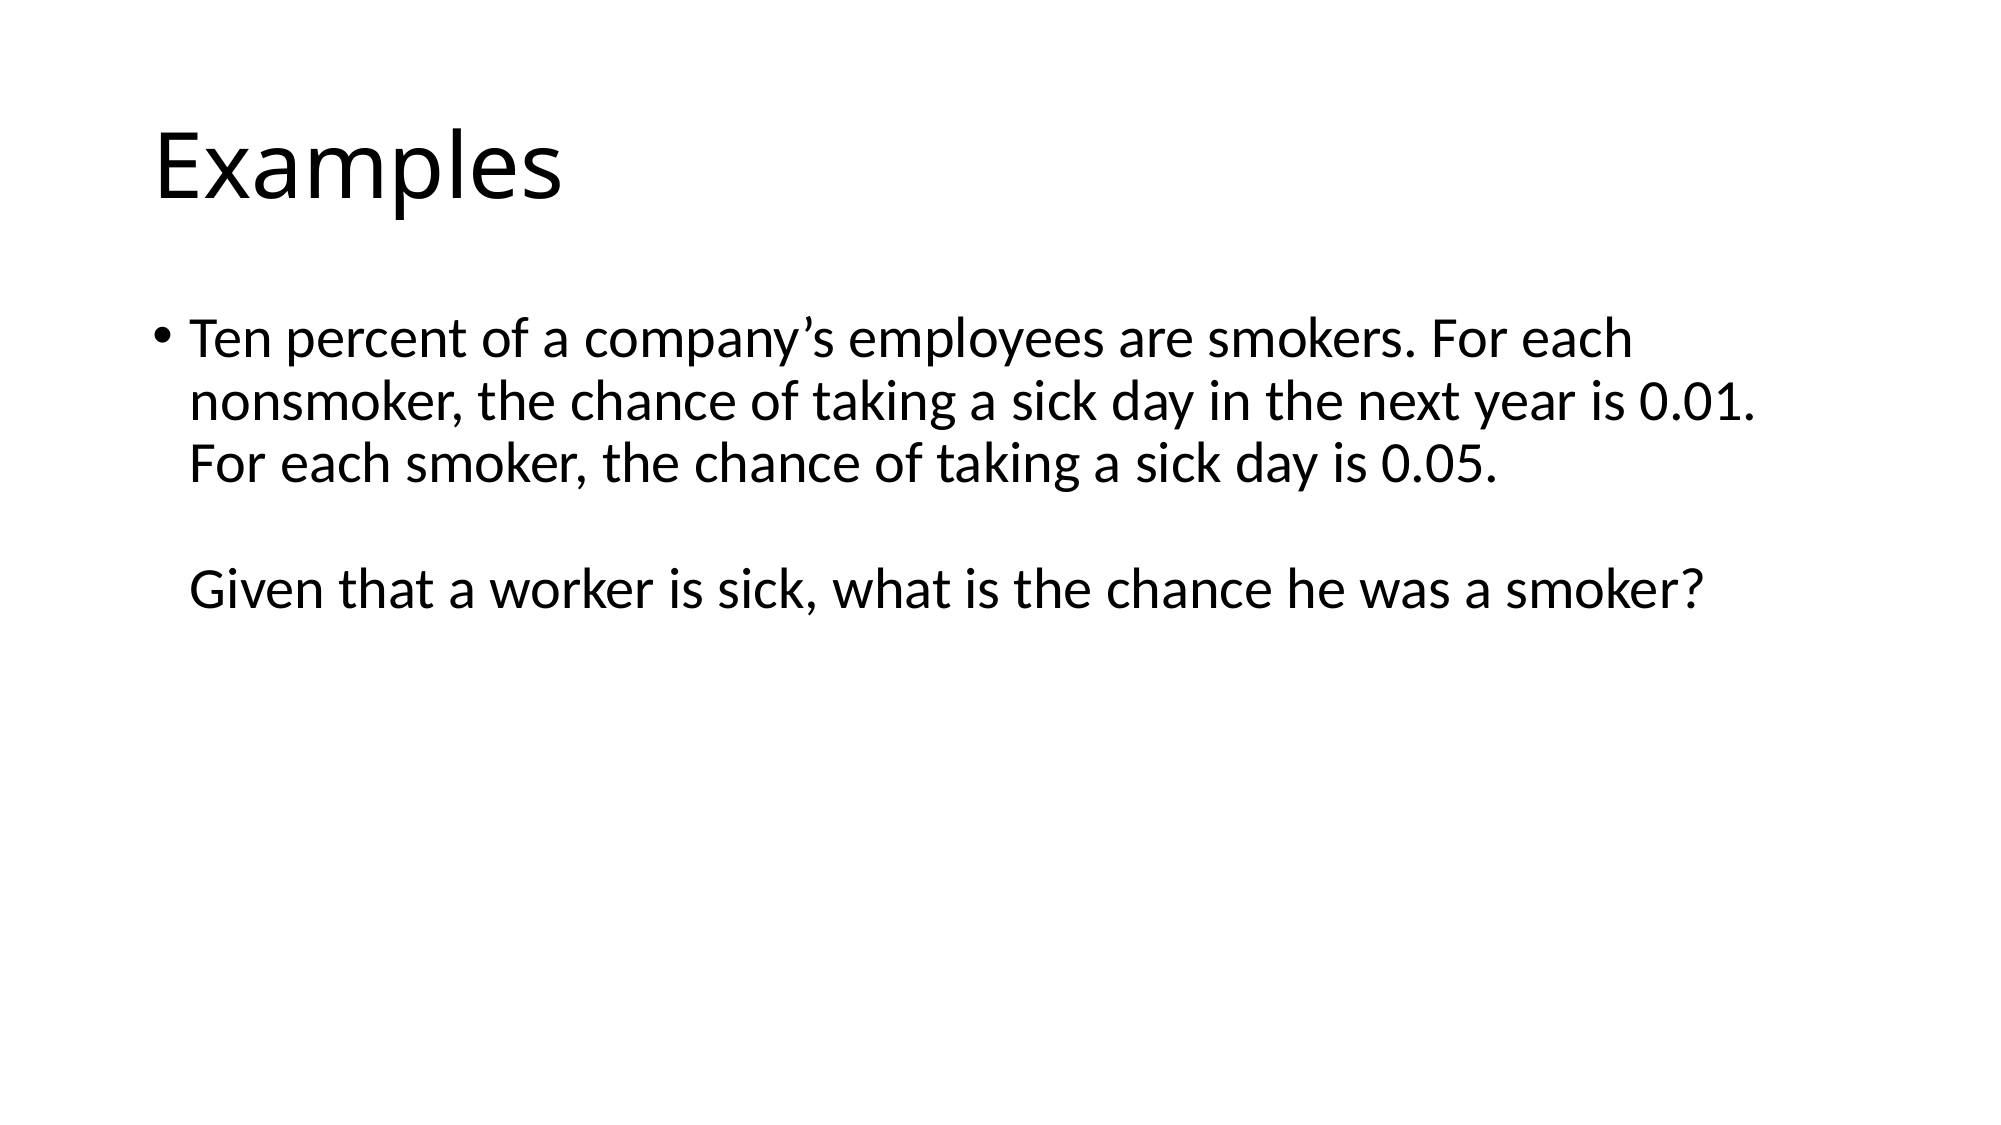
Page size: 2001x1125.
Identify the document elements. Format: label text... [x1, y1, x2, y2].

list Ten percent of a company’s employees are smokers. For each nonsmoker, the chance of taking a sick day in the next year is 0.01. For each smoker, the chance of taking a sick day is 0.05. Given that a worker is sick, what is the chance he was a smoker? [137, 299, 1863, 1014]
title Examples [137, 59, 1863, 278]
